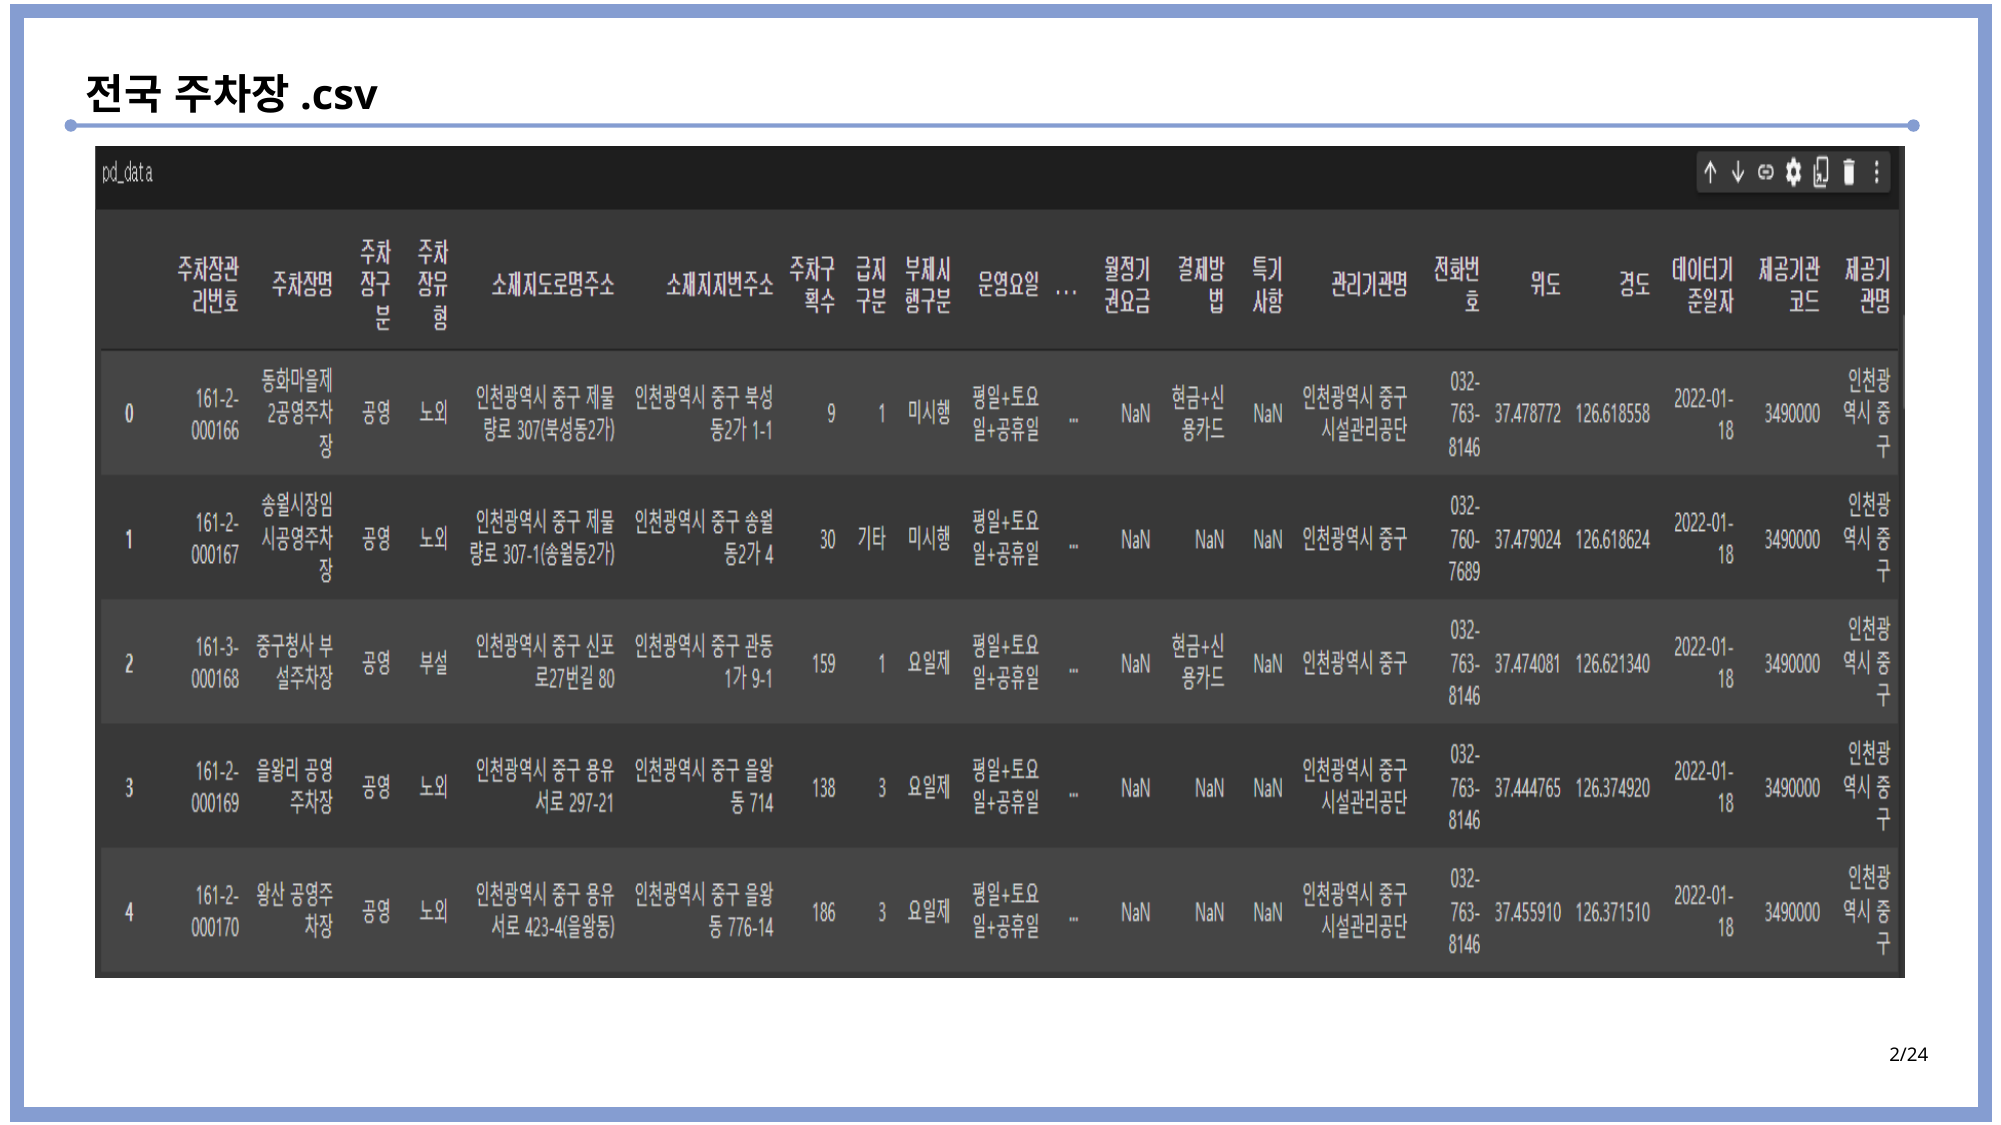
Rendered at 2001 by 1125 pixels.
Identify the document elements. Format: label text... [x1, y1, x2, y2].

text_box 전국 주차장.csv [70, 60, 427, 126]
picture [95, 146, 1905, 979]
